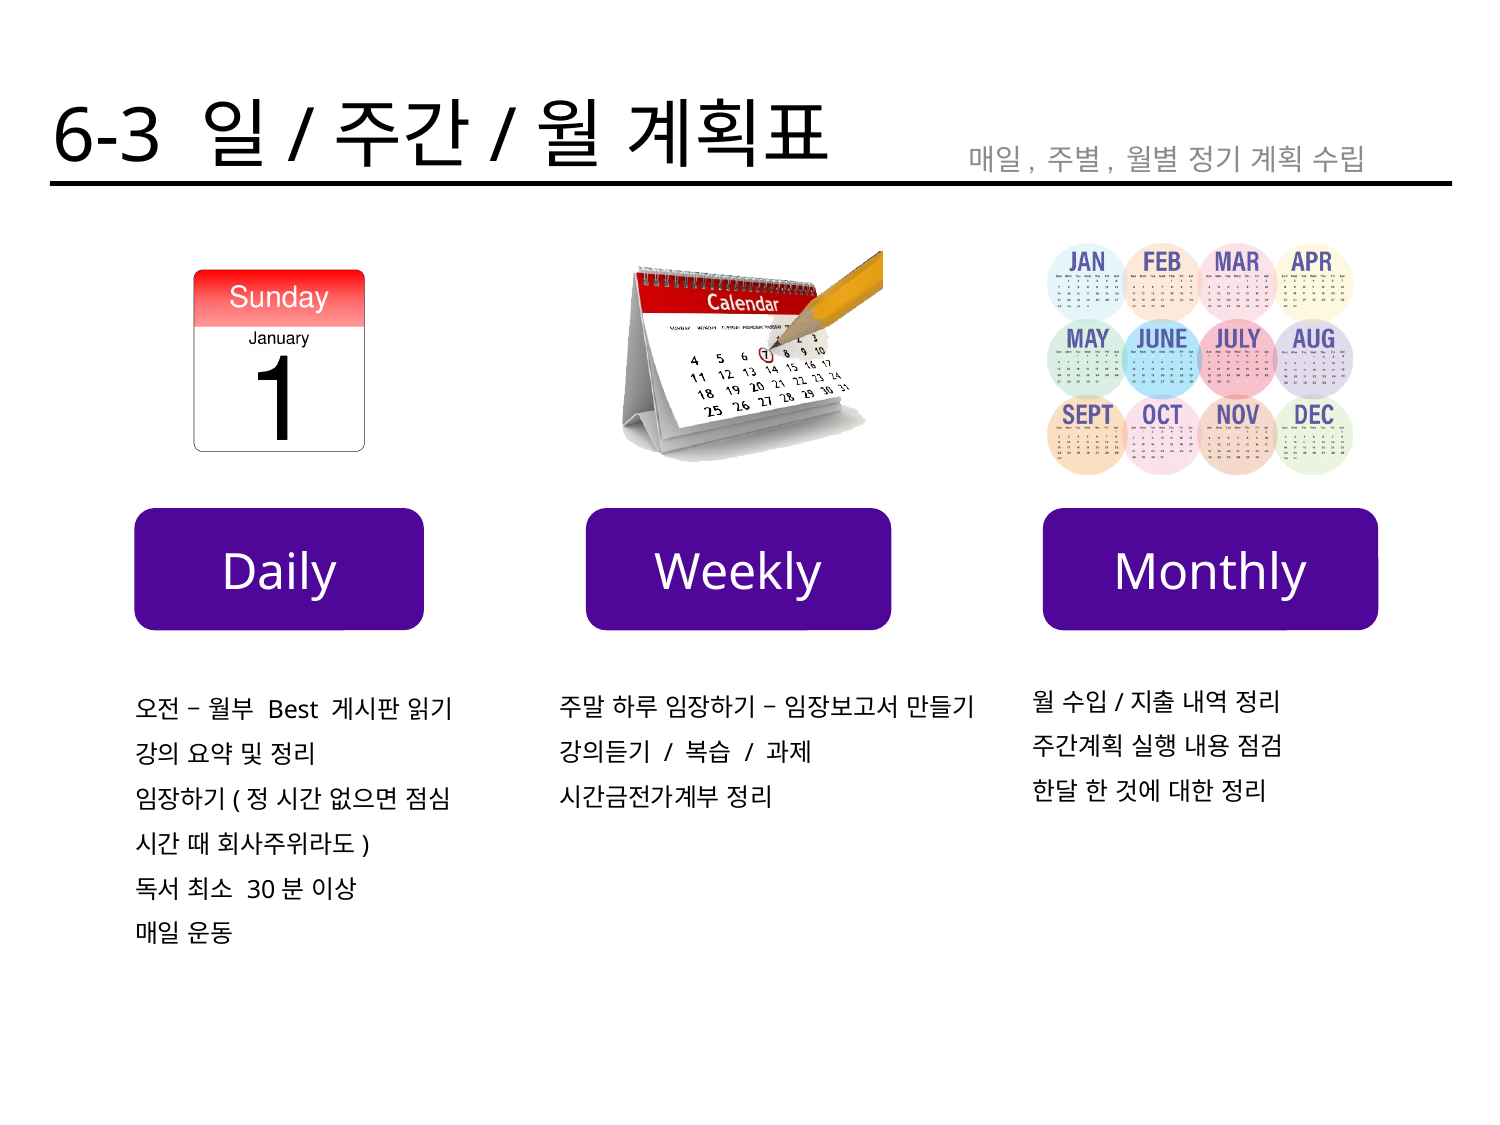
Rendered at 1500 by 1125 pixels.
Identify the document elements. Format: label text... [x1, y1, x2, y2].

text_box Monthly [1041, 507, 1380, 632]
text_box 오전 – 월부 Best 게시판 읽기 강의 요약 및 정리 임장하기(정 시간 없으면 점심 시간 때 회사주위라도) 독서 최소 30분 이상 매일 운동 [115, 671, 603, 956]
text_box Daily [133, 507, 425, 632]
picture [191, 267, 367, 454]
text_box 월 수입/지출 내역 정리 주간계획 실행 내용 점검 한달 한 것에 대한 정리 [1012, 663, 1500, 814]
picture [1047, 243, 1353, 476]
picture [594, 251, 883, 468]
text_box Weekly [584, 507, 893, 632]
text_box 매일, 주별, 월별 정기 계획 수립 [953, 123, 1470, 194]
text_box 6-3 일/주간/월 계획표 [0, 60, 921, 185]
text_box 주말 하루 임장하기 – 임장보고서 만들기 강의듣기 / 복습 / 과제 시간금전가계부 정리 [539, 669, 1027, 819]
